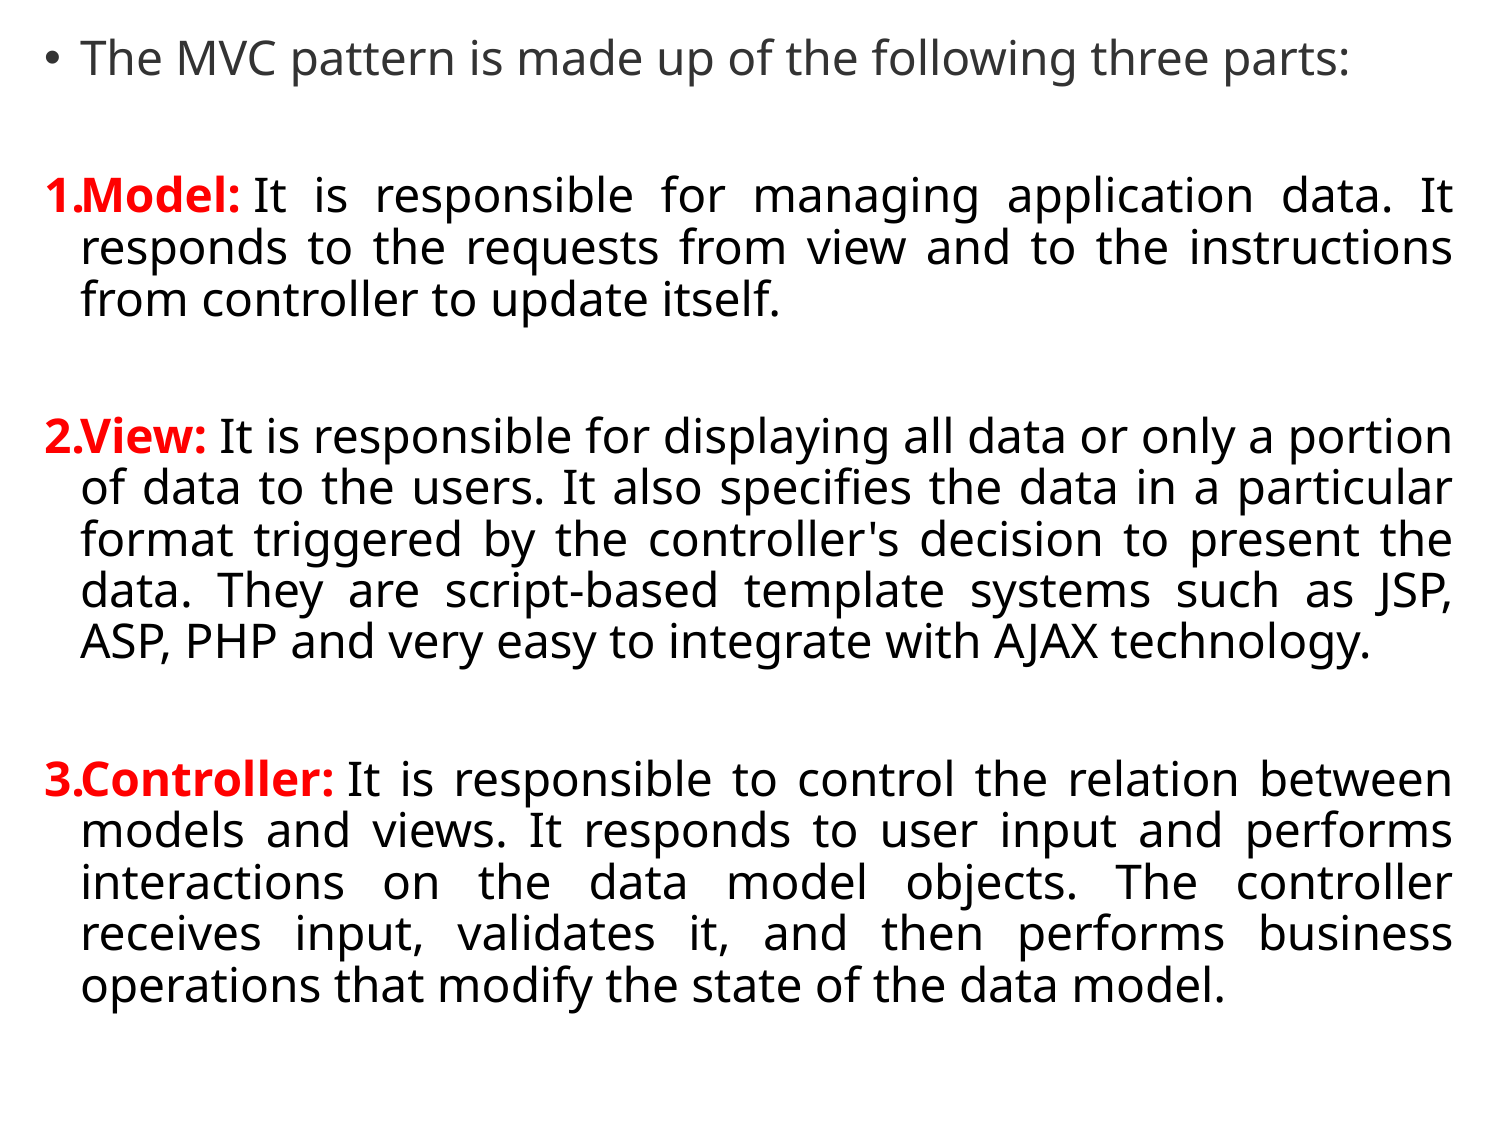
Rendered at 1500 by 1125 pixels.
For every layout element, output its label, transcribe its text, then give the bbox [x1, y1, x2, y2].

list The MVC pattern is made up of the following three parts: Model: It is responsible for managing application data. It responds to the requests from view and to the instructions from controller to update itself. View: It is responsible for displaying all data or only a portion of data to the users. It also specifies the data in a particular format triggered by the controller's decision to present the data. They are script-based template systems such as JSP, ASP, PHP and very easy to integrate with AJAX technology. Controller: It is responsible to control the relation between models and views. It responds to user input and performs interactions on the data model objects. The controller receives input, validates it, and then performs business operations that modify the state of the data model. [29, 27, 1470, 1081]
